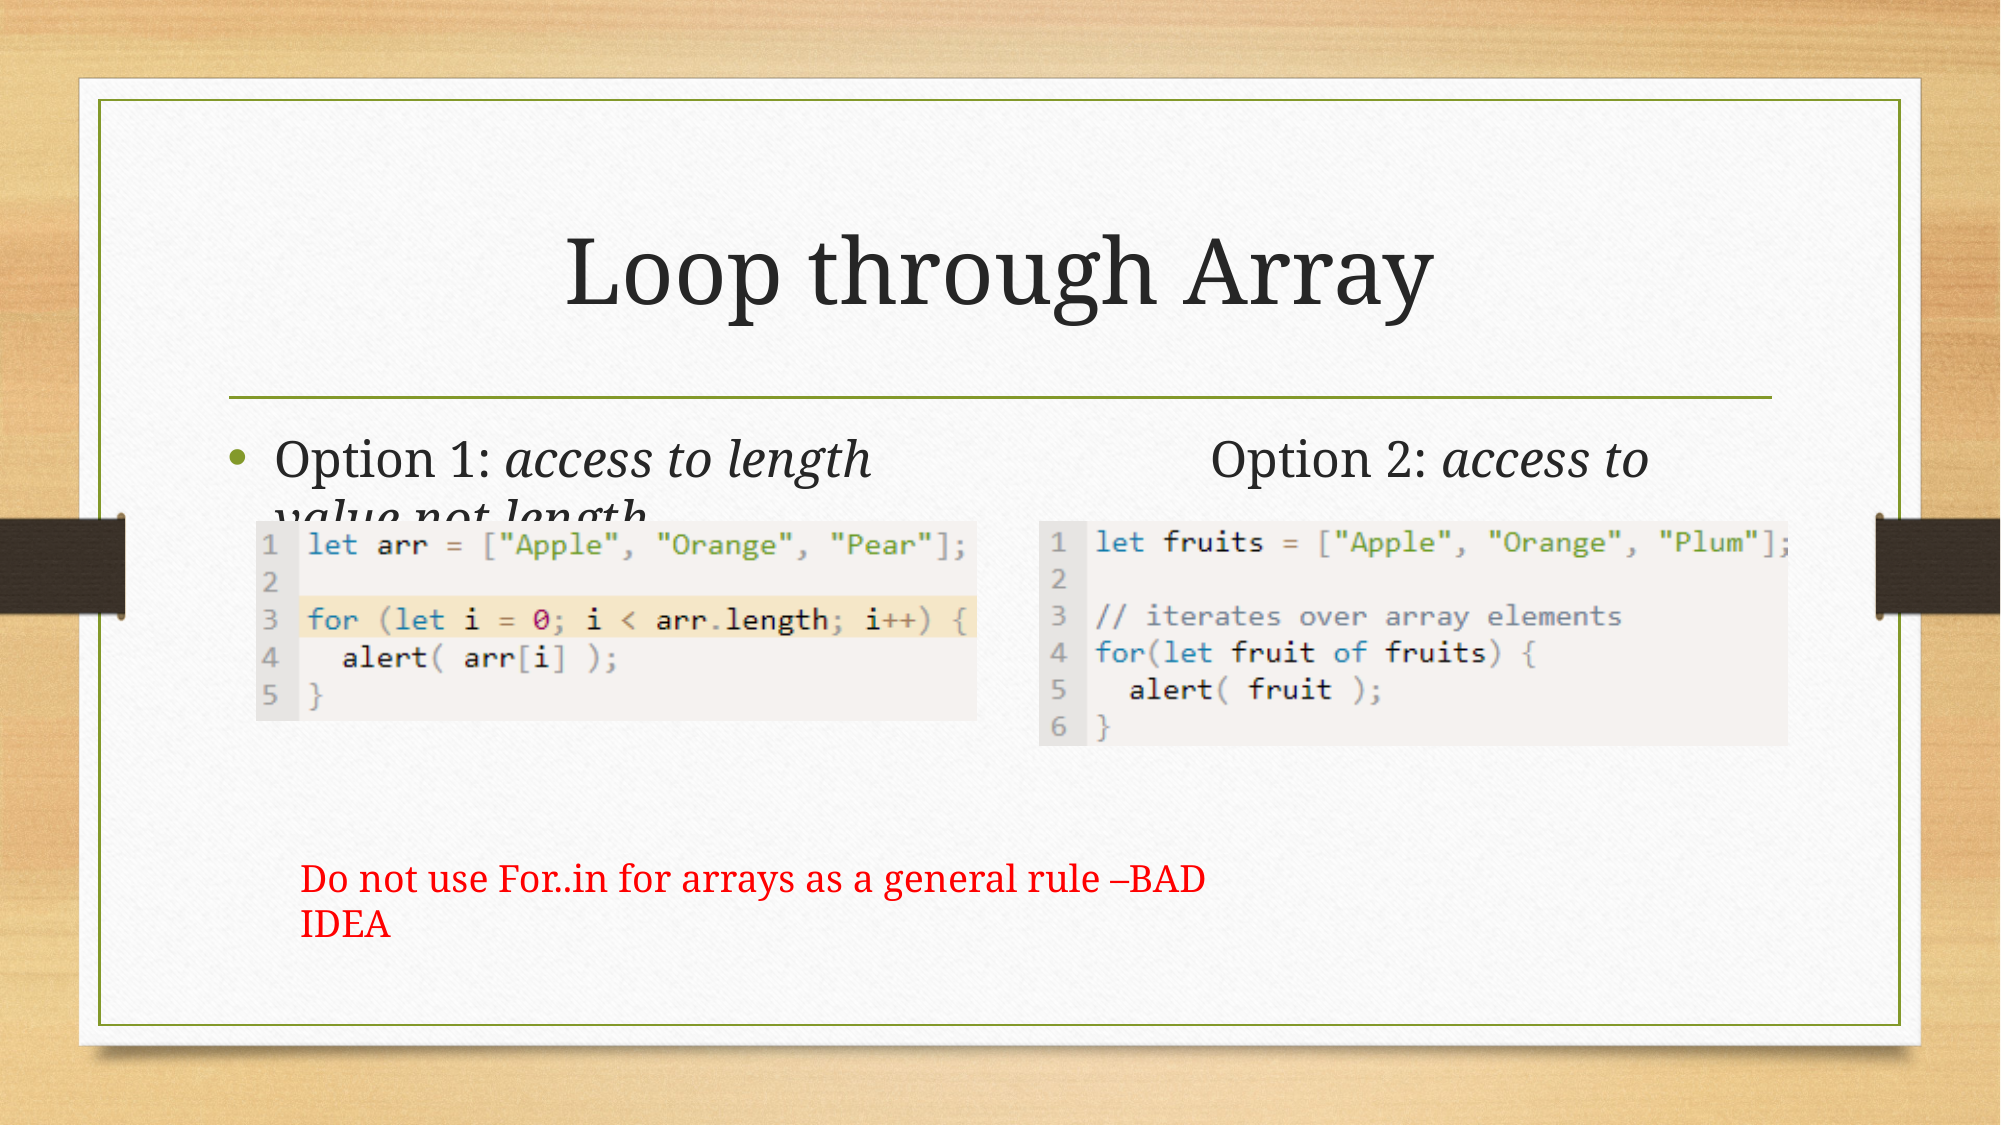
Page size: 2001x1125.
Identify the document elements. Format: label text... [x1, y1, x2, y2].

picture [0, 0, 2001, 1125]
list Option 1: access to length Option 2: access to value not length [212, 419, 1788, 964]
title Loop through Array [212, 161, 1788, 375]
text_box Do not use For..in for arrays as a general rule –BAD IDEA [285, 847, 1232, 953]
